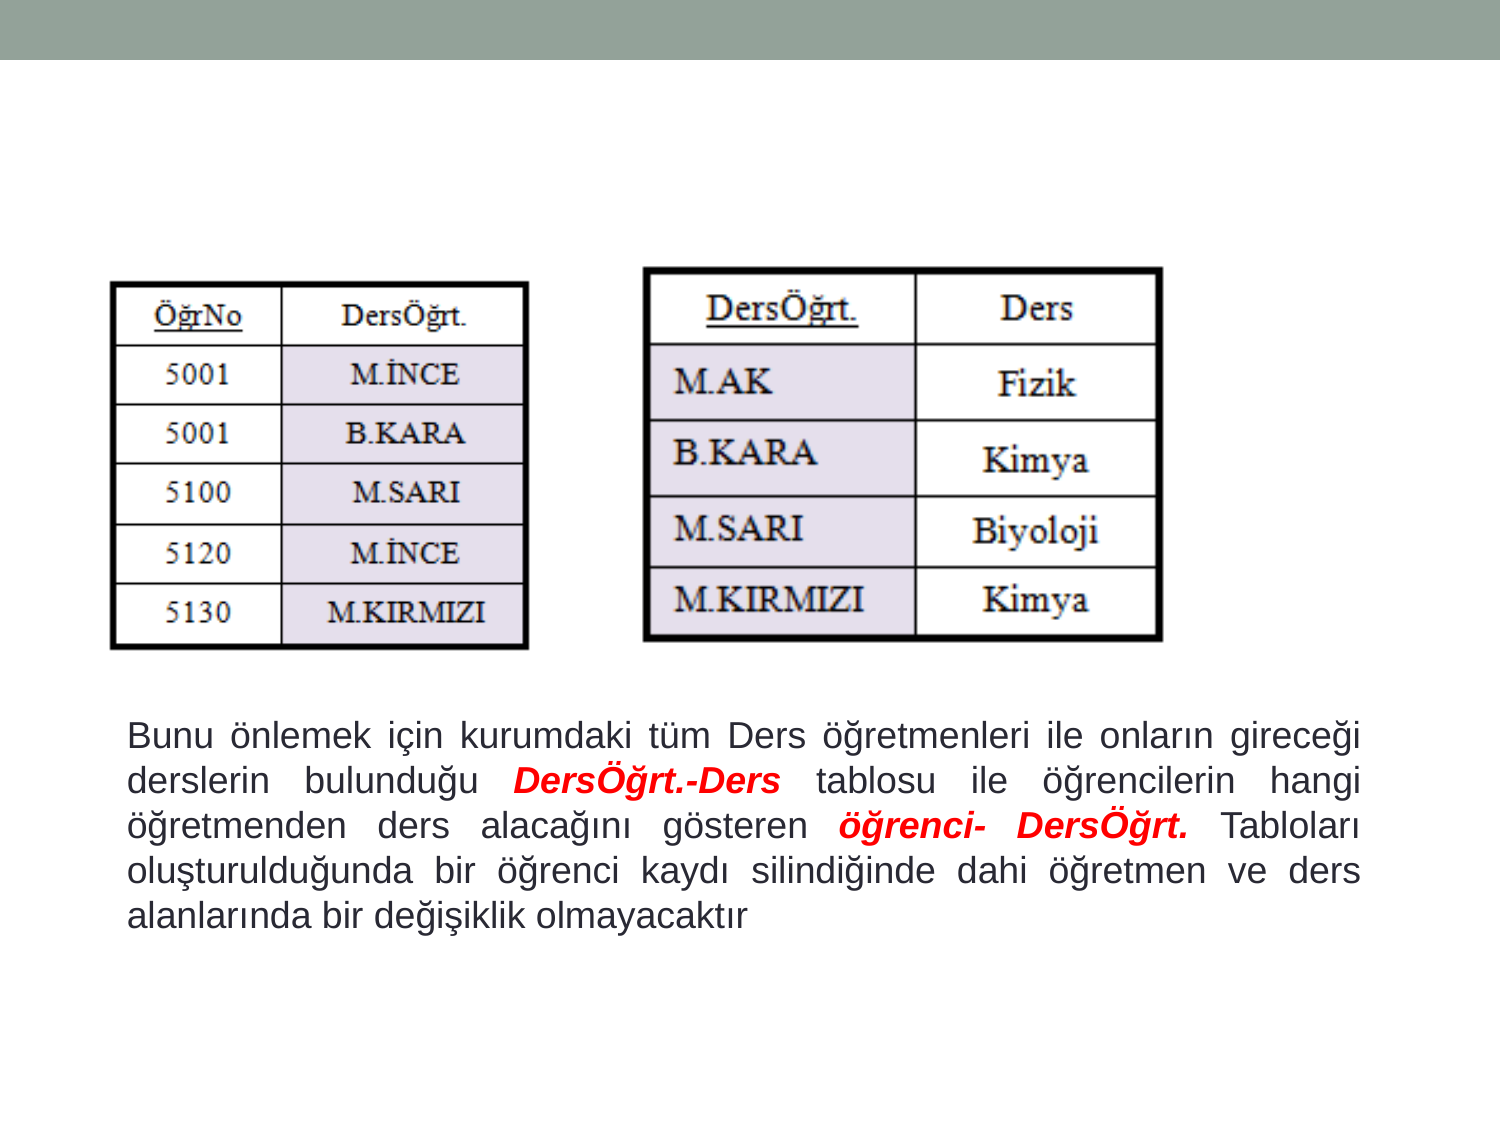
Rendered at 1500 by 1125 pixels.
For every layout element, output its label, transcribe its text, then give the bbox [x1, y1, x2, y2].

picture [631, 255, 1179, 659]
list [100, 266, 538, 661]
text_box Bunu önlemek için kurumdaki tüm Ders öğretmenleri ile onların gireceği derslerin bulunduğu DersÖğrt.-Ders tablosu ile öğrencilerin hangi öğretmenden ders alacağını gösteren öğrenci- DersÖğrt. Tabloları oluşturulduğunda bir öğrenci kaydı silindiğinde dahi öğretmen ve ders alanlarında bir değişiklik olmayacaktır [112, 704, 1376, 944]
